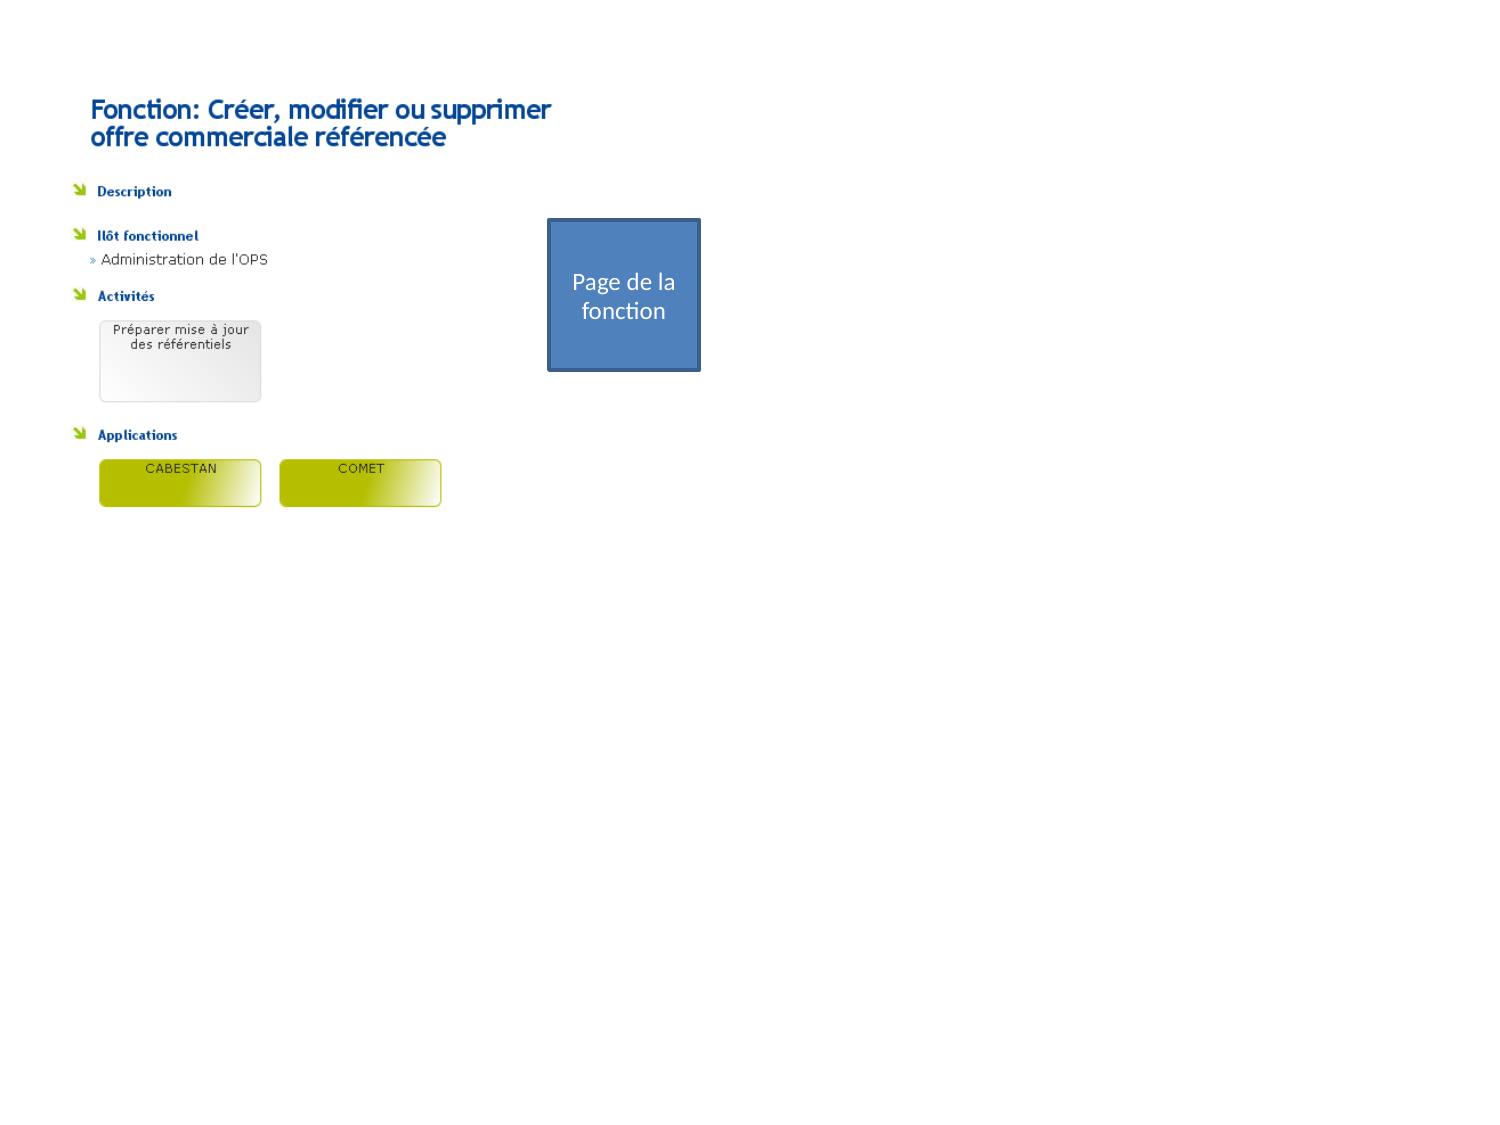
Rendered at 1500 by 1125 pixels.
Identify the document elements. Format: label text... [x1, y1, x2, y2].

text_box Page de la fonction [563, 218, 701, 372]
picture [64, 77, 559, 532]
